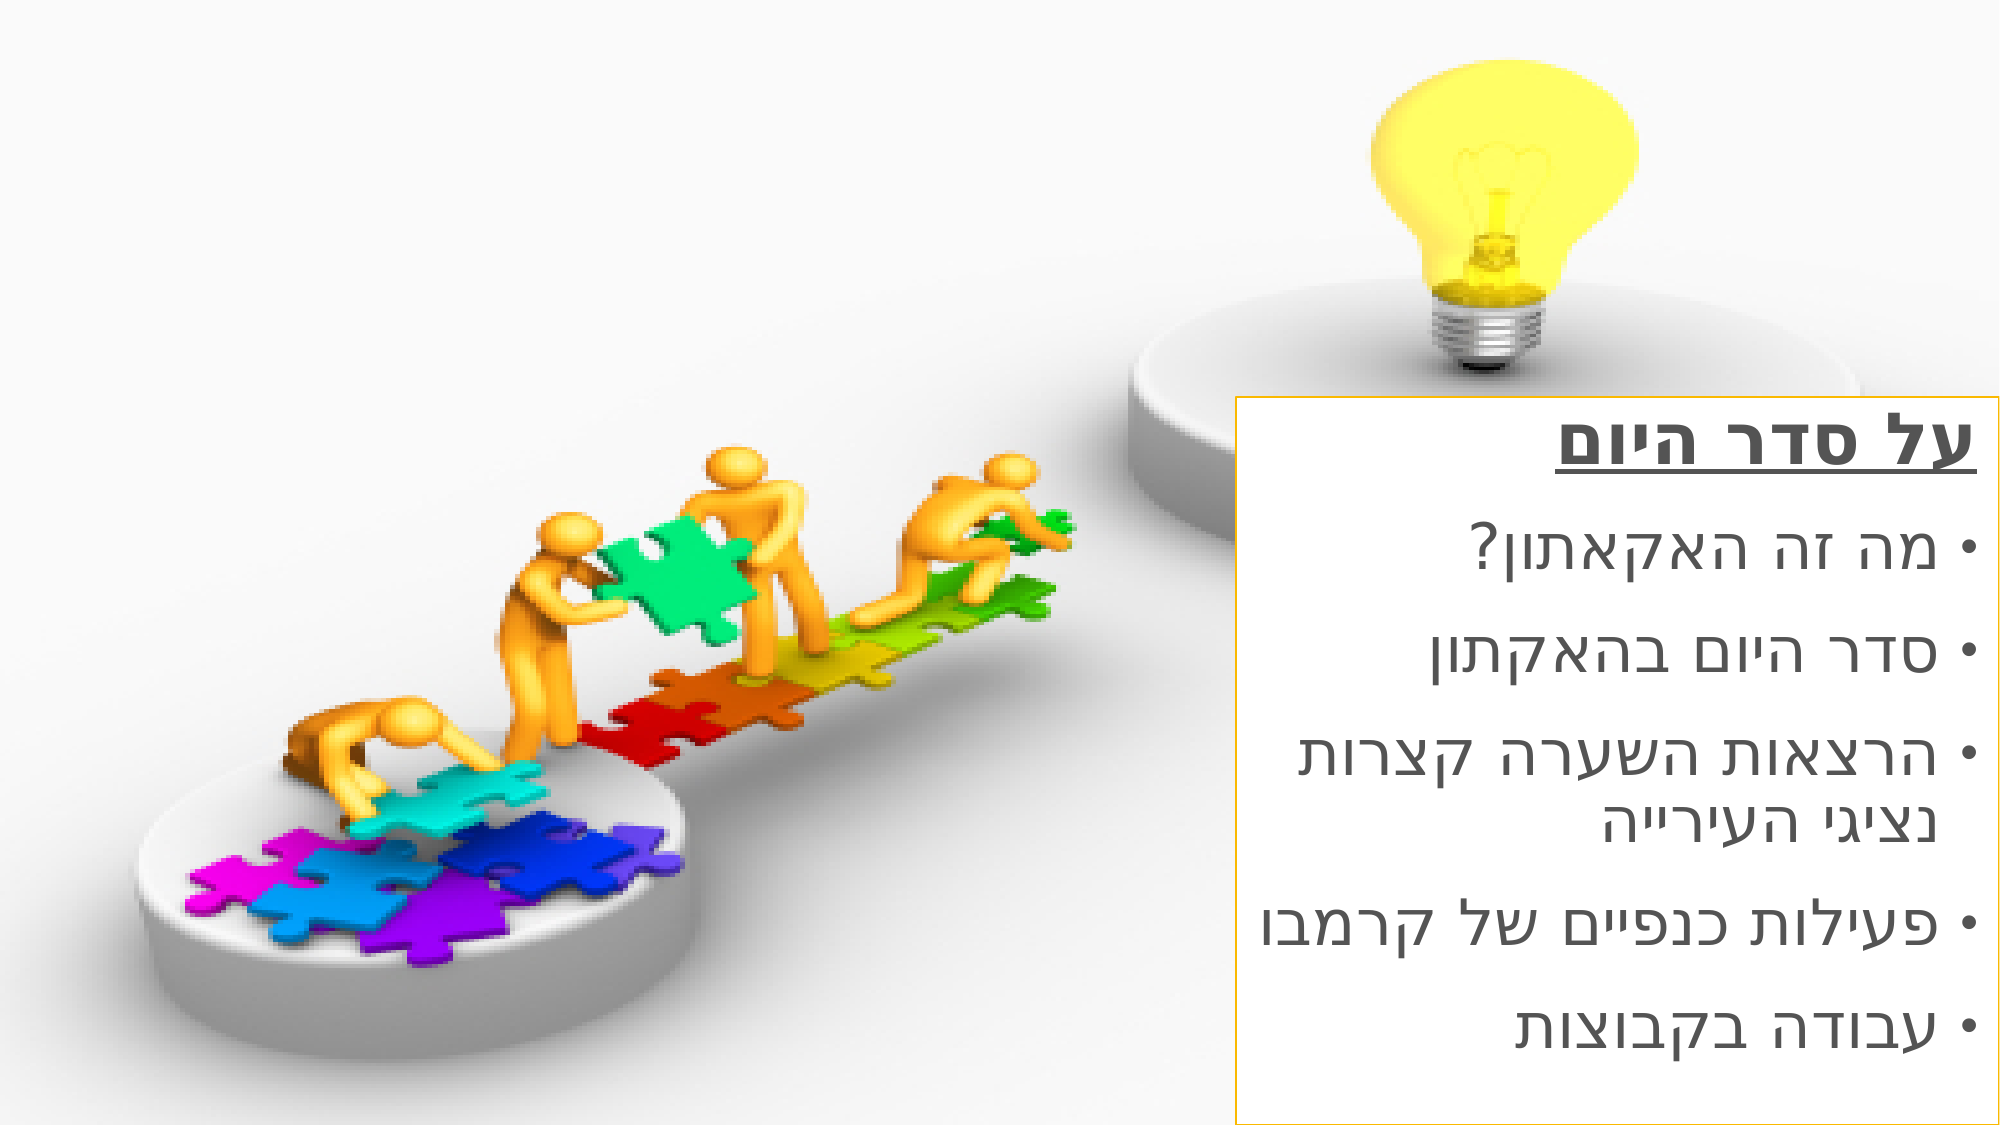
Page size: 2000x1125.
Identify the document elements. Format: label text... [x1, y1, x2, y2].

picture [0, 0, 2000, 1125]
list על סדר היום מה זה האקאתון? סדר היום בהאקתון הרצאות השערה קצרות נציגי העירייה פעילות כנפיים של קרמבו עבודה בקבוצות [1235, 396, 2000, 1125]
